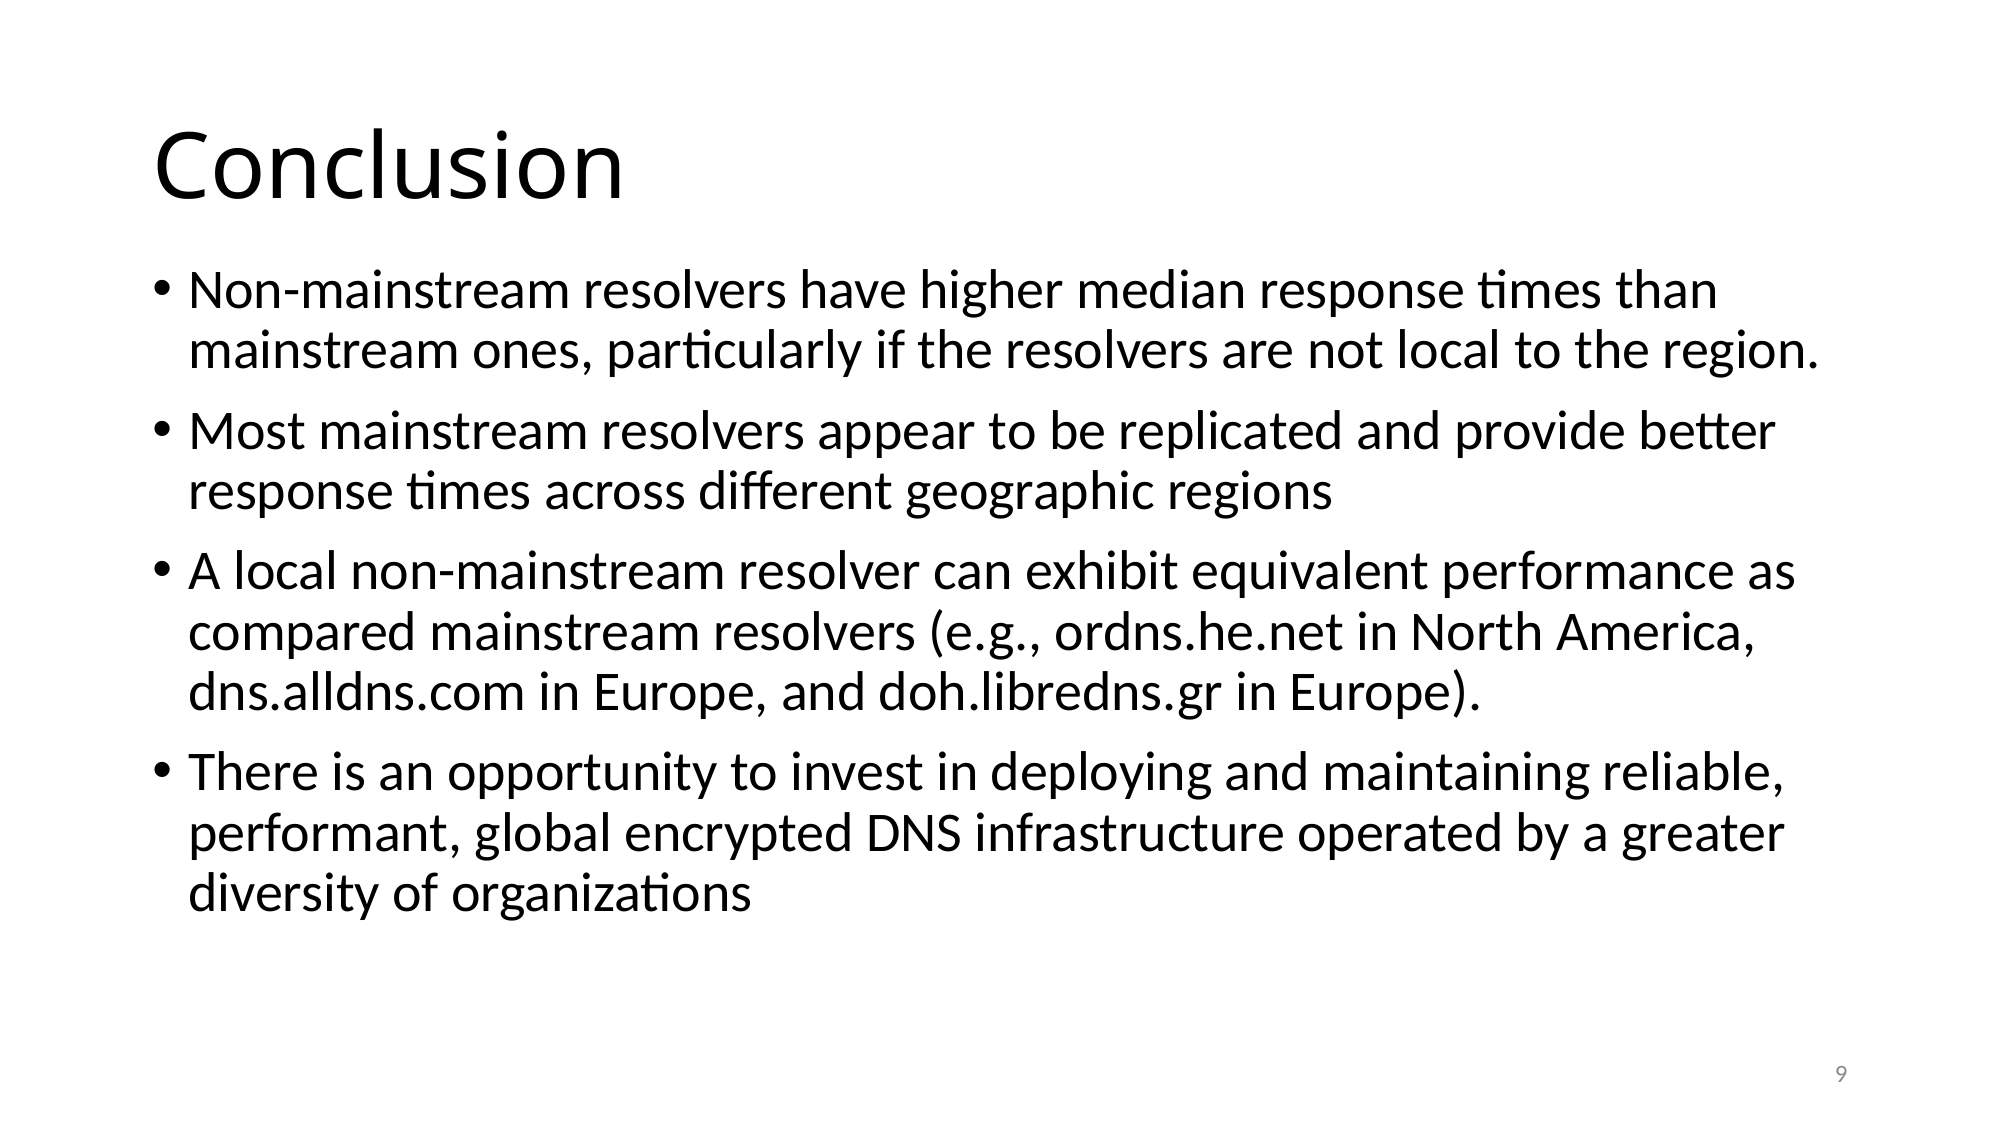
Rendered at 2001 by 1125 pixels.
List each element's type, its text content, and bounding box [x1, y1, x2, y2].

title Conclusion [137, 59, 1863, 253]
list Non-mainstream resolvers have higher median response times than mainstream ones, particularly if the resolvers are not local to the region. Most mainstream resolvers appear to be replicated and provide better response times across different geographic regions A local non-mainstream resolver can exhibit equivalent performance as compared mainstream resolvers (e.g., ordns.he.net in North America, dns.alldns.com in Europe, and doh.libredns.gr in Europe). There is an opportunity to invest in deploying and maintaining reliable, performant, global encrypted DNS infrastructure operated by a greater diversity of organizations [137, 253, 1863, 967]
slide_number 9 [1412, 1042, 1863, 1103]
